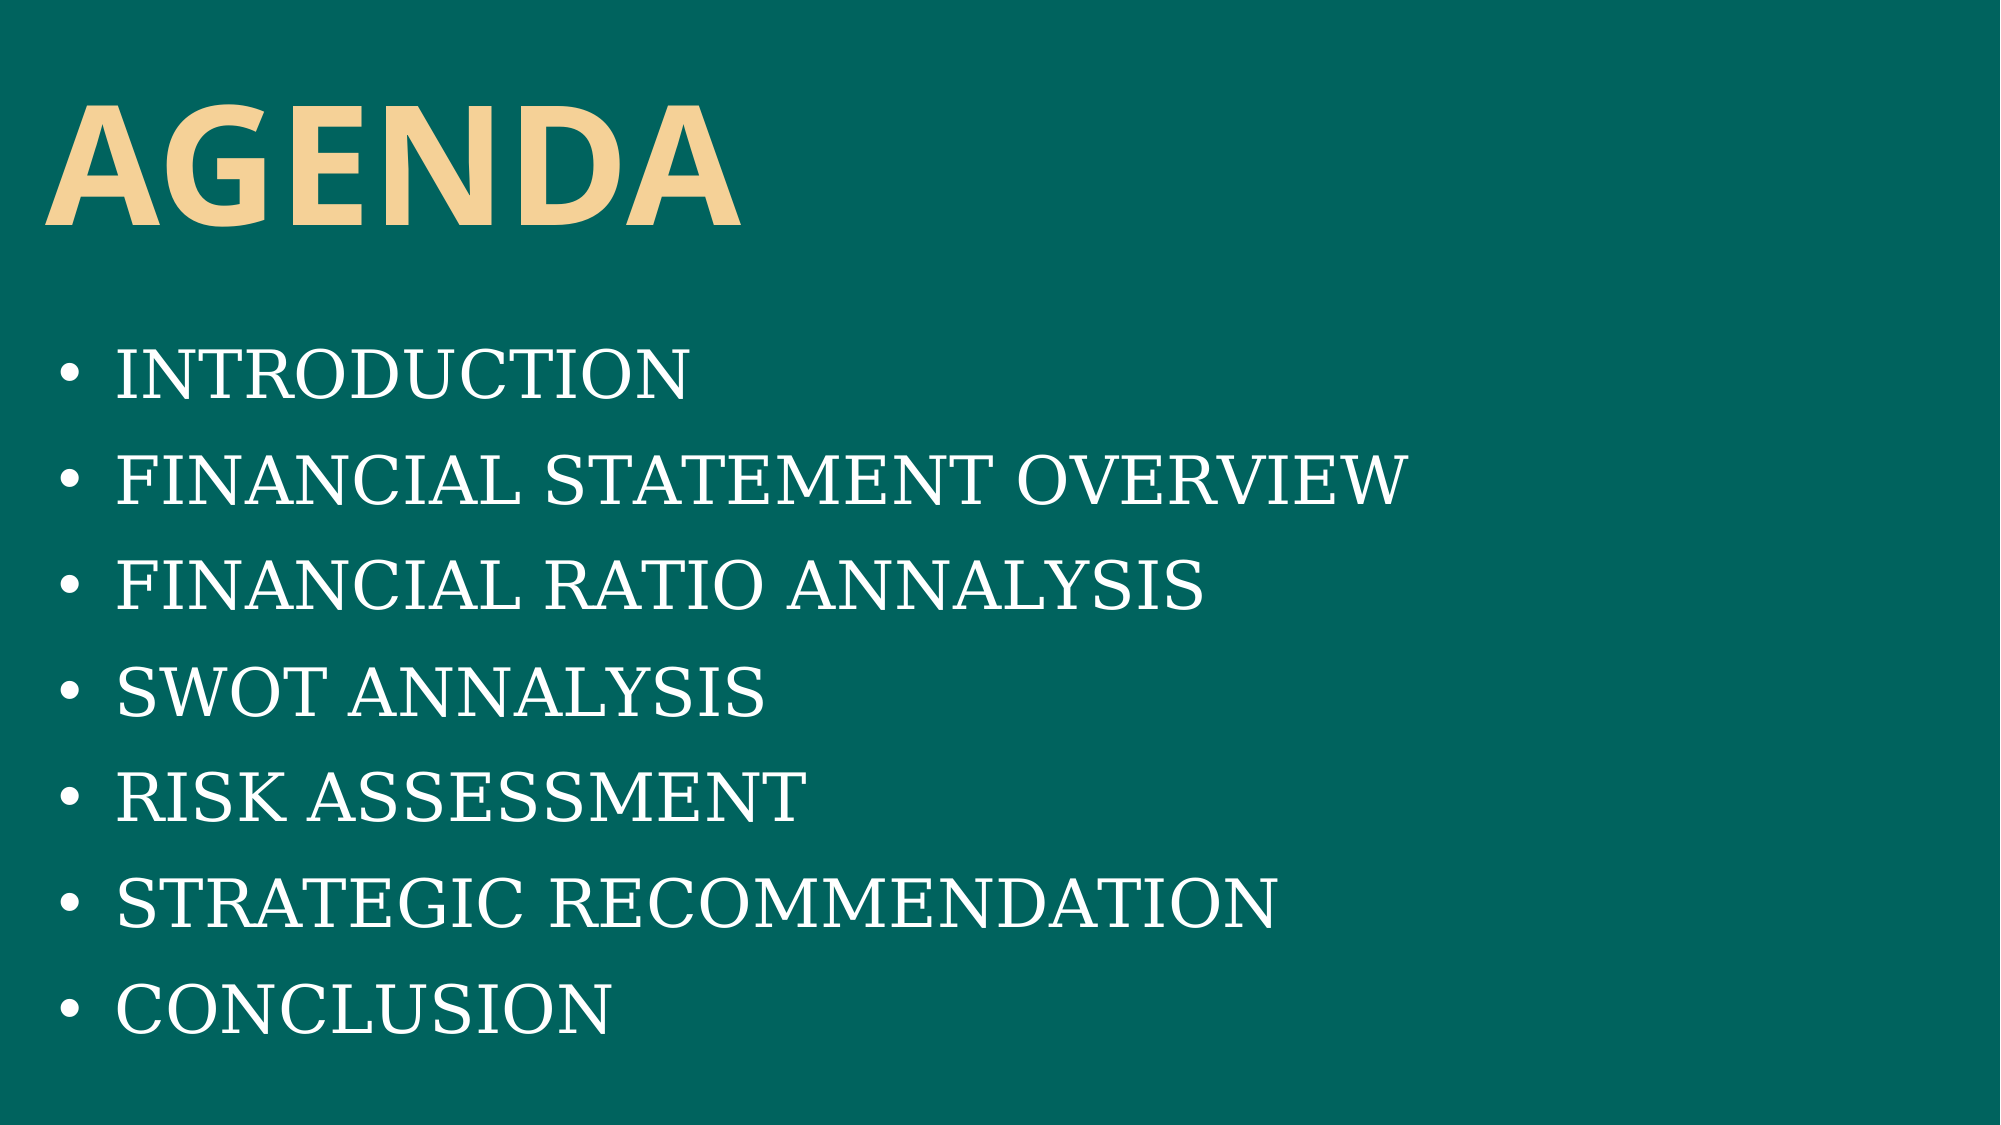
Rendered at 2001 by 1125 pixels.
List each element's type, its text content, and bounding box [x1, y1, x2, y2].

title AGENDA [30, 49, 1756, 267]
list INTRODUCTION FINANCIAL STATEMENT OVERVIEW FINANCIAL RATIO ANNALYSIS SWOT ANNALYSIS RISK ASSESSMENT STRATEGIC RECOMMENDATION CONCLUSION [43, 302, 1896, 1076]
